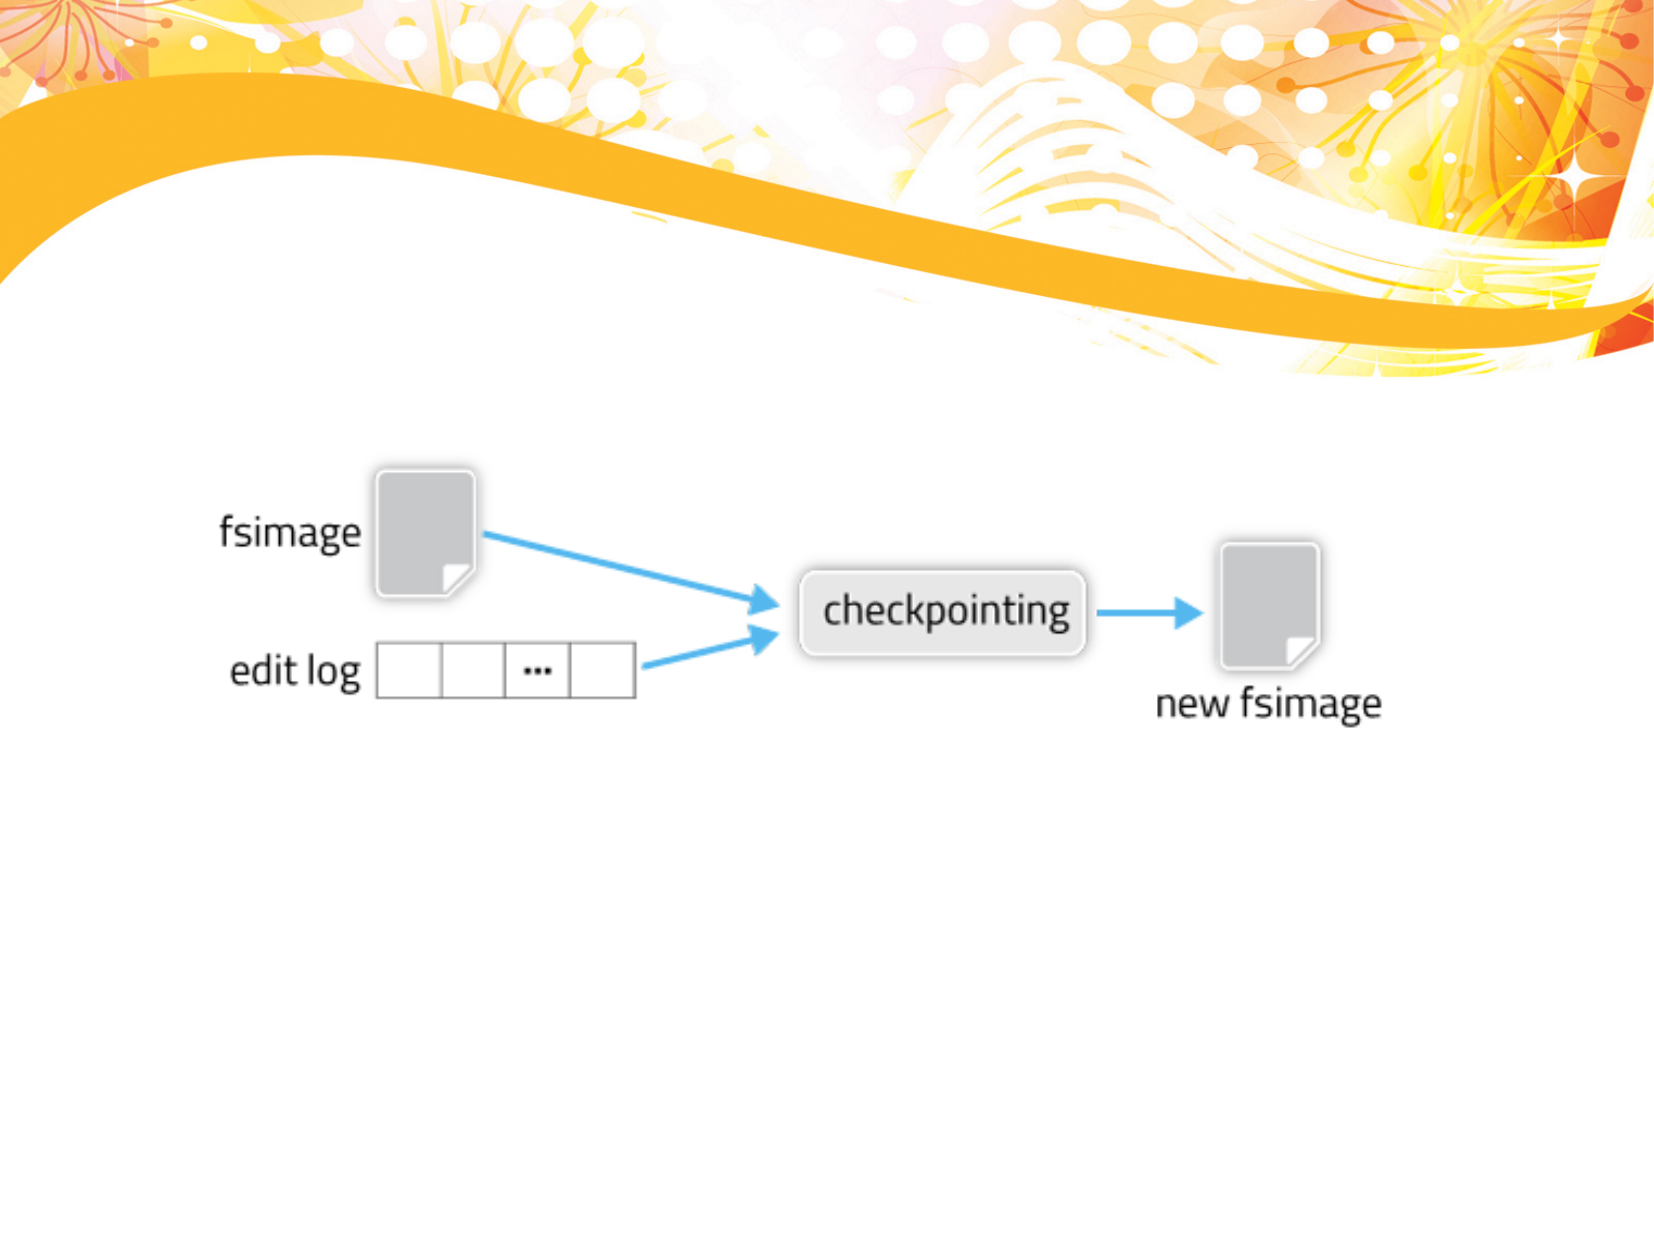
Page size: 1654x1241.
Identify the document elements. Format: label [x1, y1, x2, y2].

text_box [82, 290, 1571, 1010]
picture [0, 0, 1654, 1241]
text_box [82, 49, 1571, 257]
